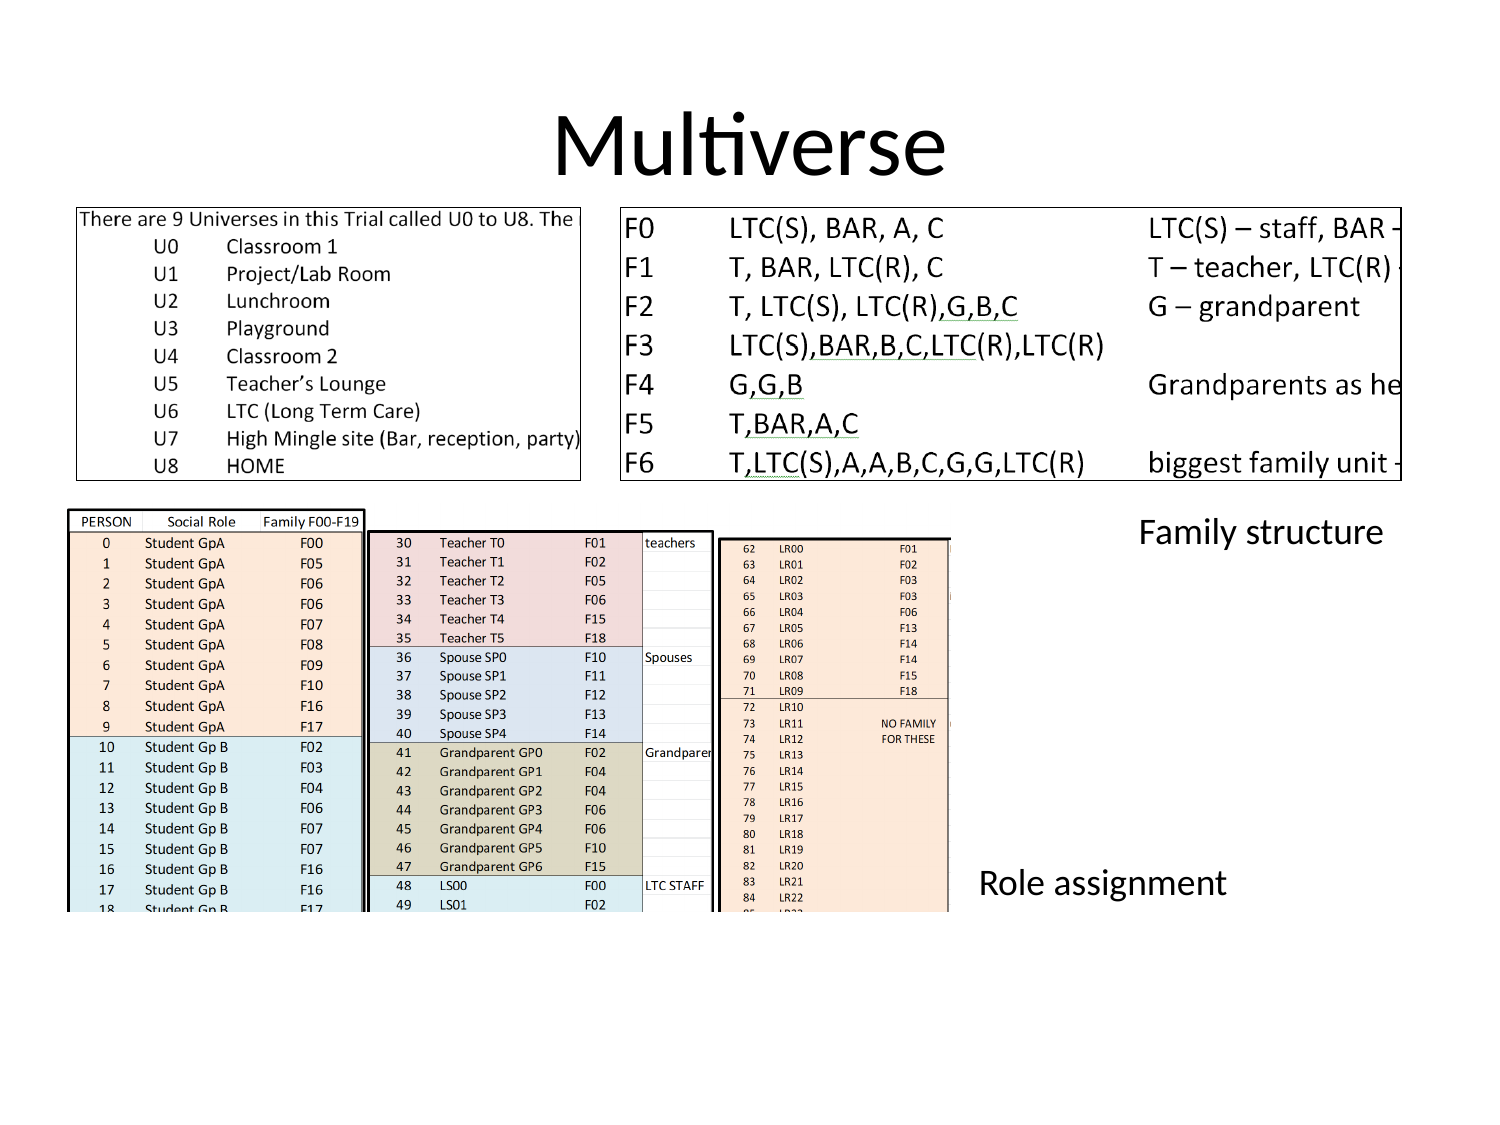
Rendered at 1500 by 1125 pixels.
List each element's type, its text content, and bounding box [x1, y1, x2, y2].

text_box Role assignment [964, 850, 1243, 911]
picture [64, 503, 951, 912]
picture [620, 207, 1401, 481]
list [76, 207, 581, 481]
title Multiverse [75, 45, 1425, 233]
text_box Family structure [1124, 499, 1400, 560]
